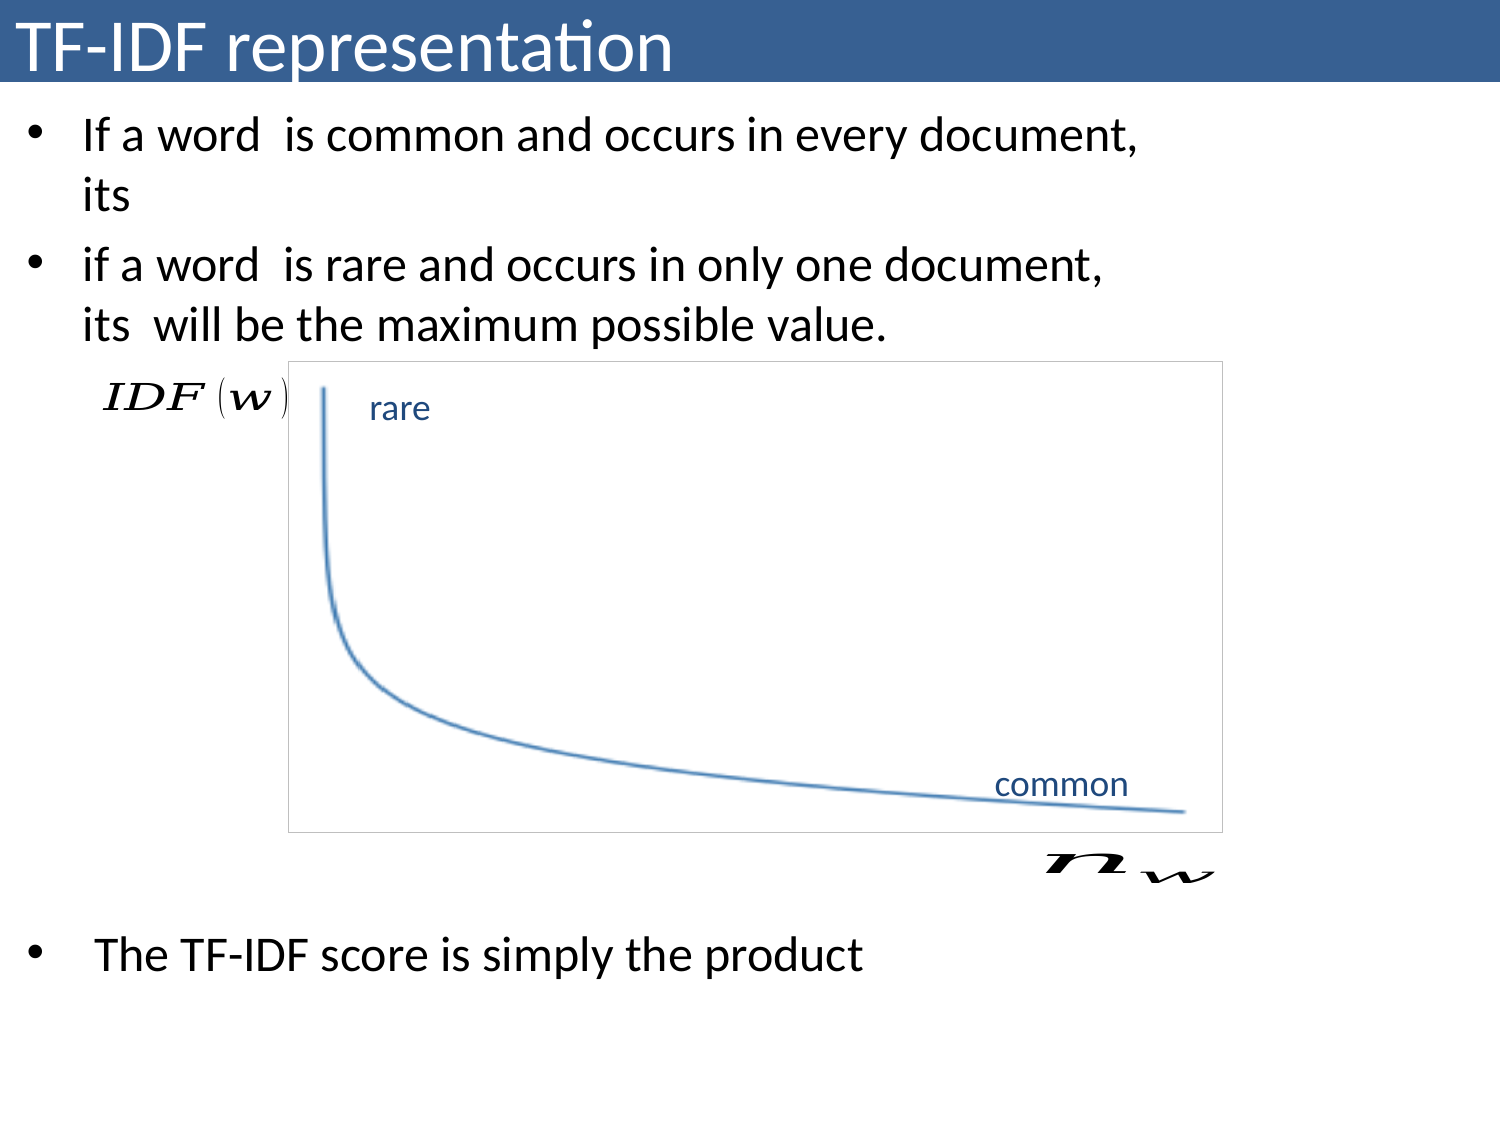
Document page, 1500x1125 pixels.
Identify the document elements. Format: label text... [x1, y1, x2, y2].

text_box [100, 361, 1224, 889]
title TF-IDF representation [0, 0, 1500, 82]
